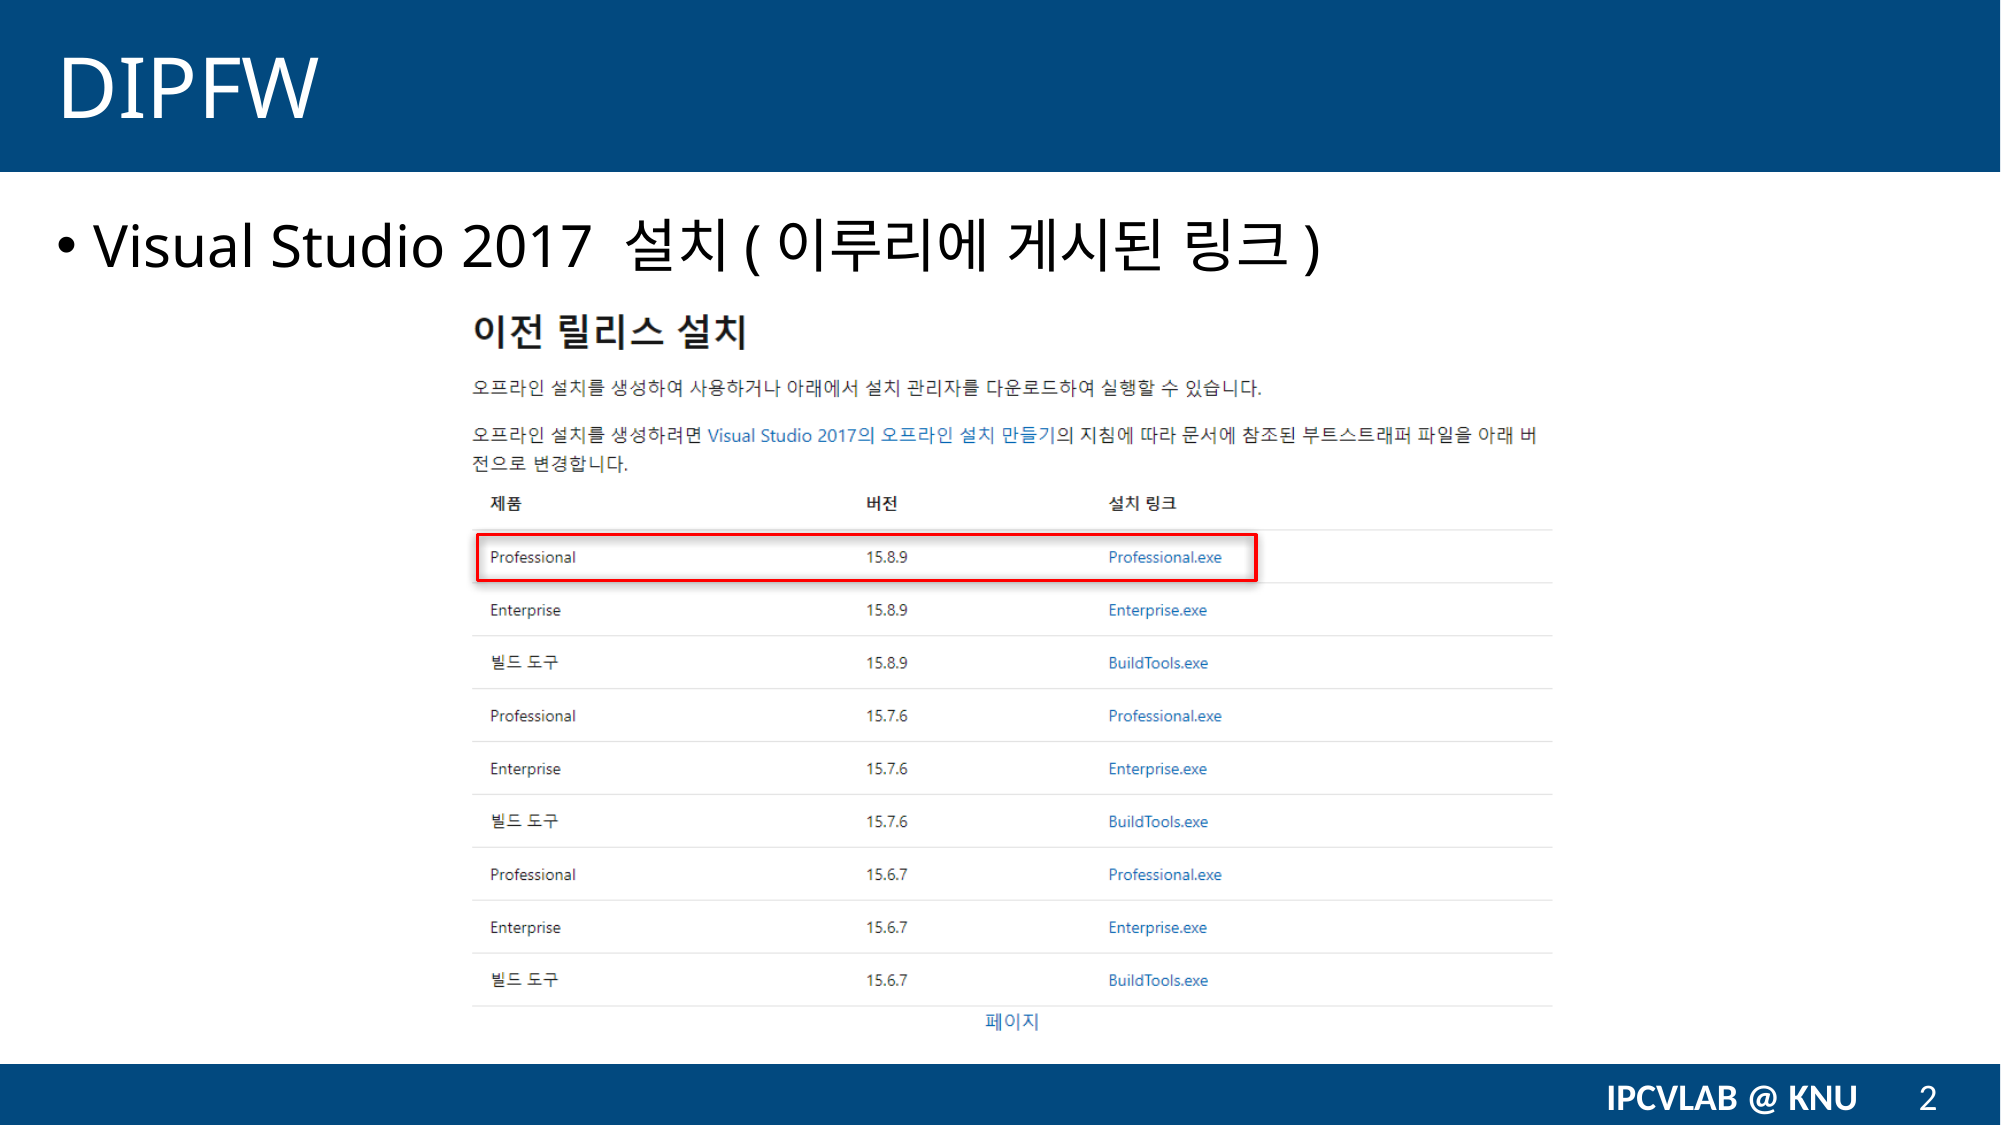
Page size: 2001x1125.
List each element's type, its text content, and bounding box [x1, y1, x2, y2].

title DIPFW [41, 38, 1937, 145]
text_box Visual Studio 2017 설치(이루리에 게시된 링크) [41, 209, 1936, 1014]
slide_number 2 [1875, 1065, 1982, 1125]
picture [455, 304, 1571, 1040]
